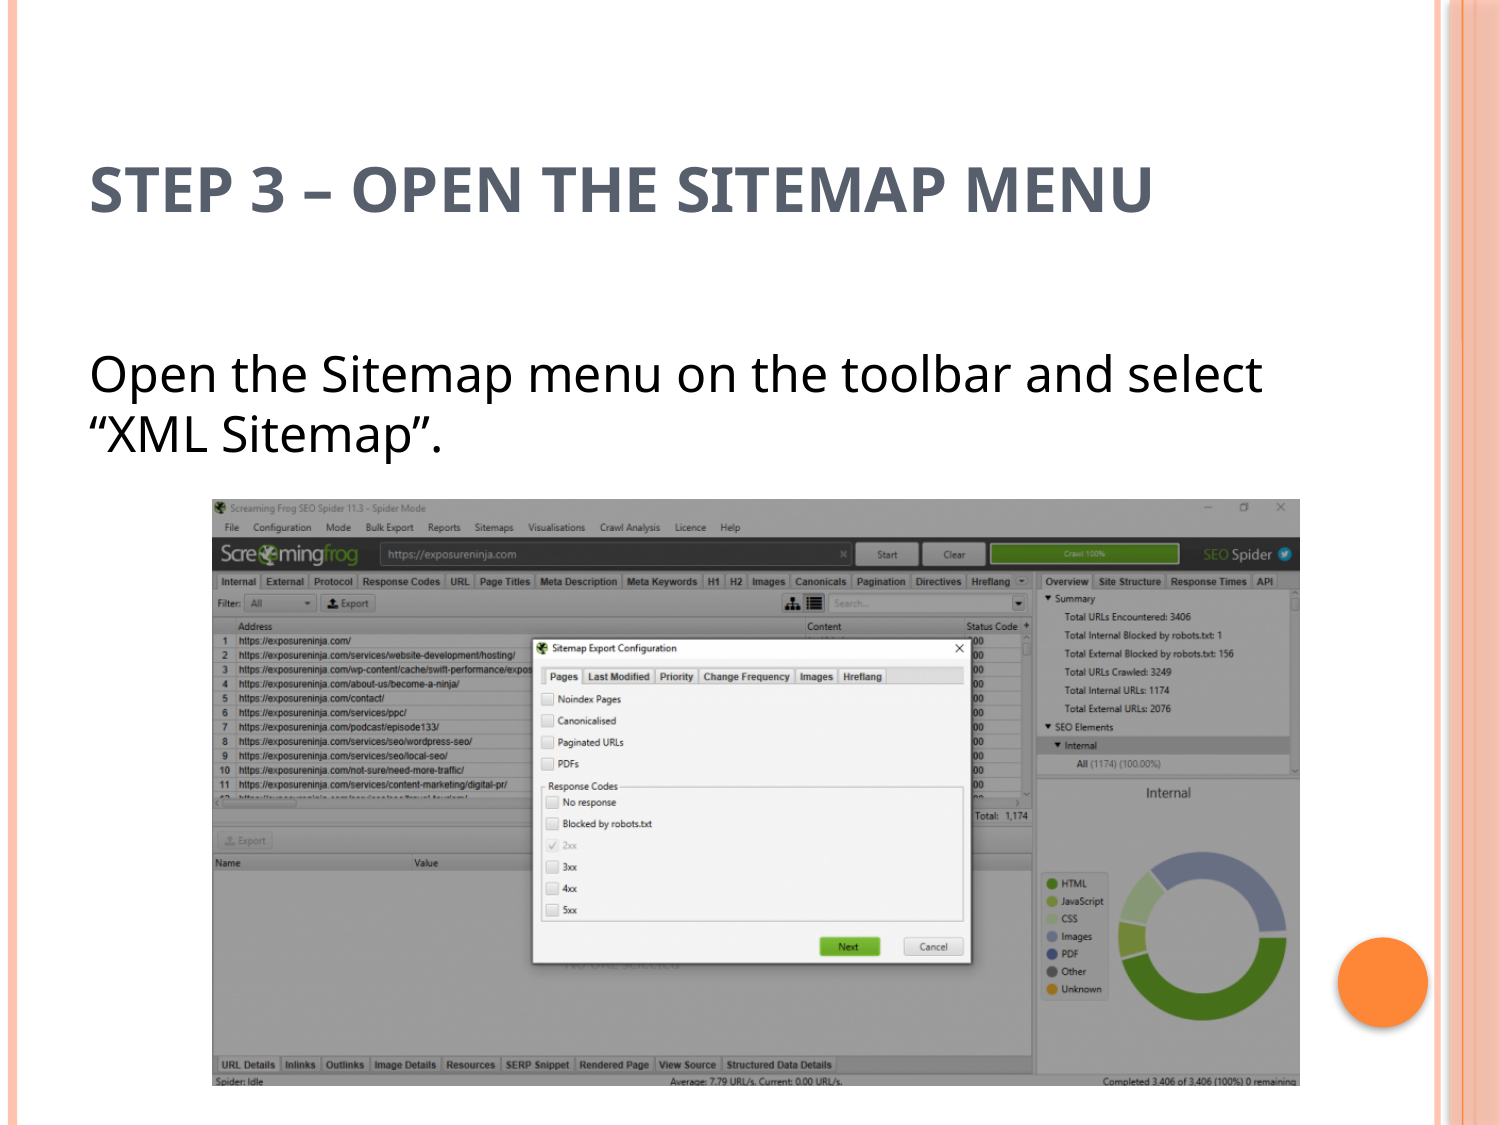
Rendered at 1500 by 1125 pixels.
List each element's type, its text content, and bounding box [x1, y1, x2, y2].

list Open the Sitemap menu on the toolbar and select “XML Sitemap”. [75, 262, 1329, 1013]
title Step 3 – Open the Sitemap Menu [75, 45, 1300, 233]
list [211, 499, 1301, 1090]
